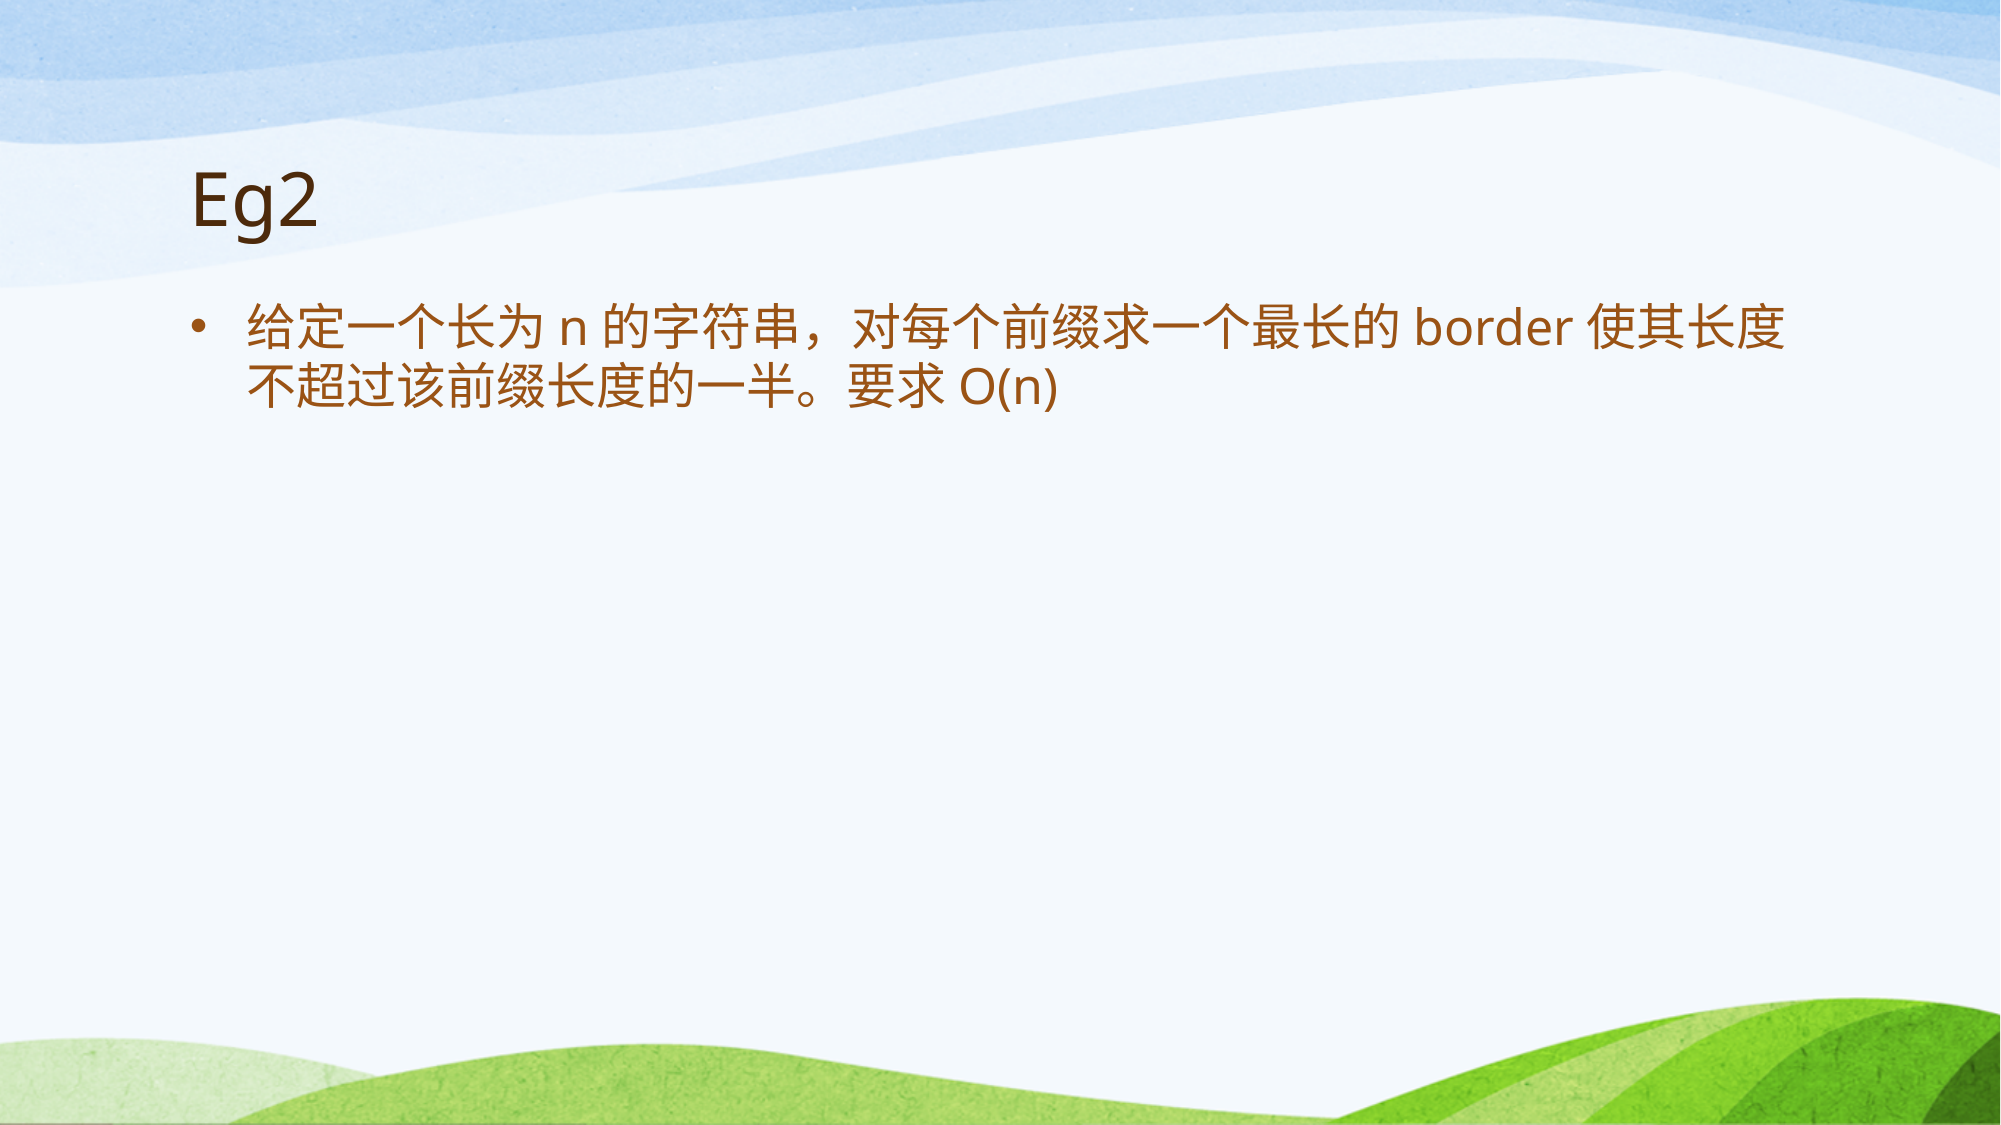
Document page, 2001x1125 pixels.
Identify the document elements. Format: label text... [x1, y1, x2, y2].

list 给定一个长为n的字符串，对每个前缀求一个最长的border使其长度不超过该前缀长度的一半。要求O(n) [174, 287, 1825, 982]
title Eg2 [174, 50, 1825, 250]
picture [0, 0, 2001, 1125]
